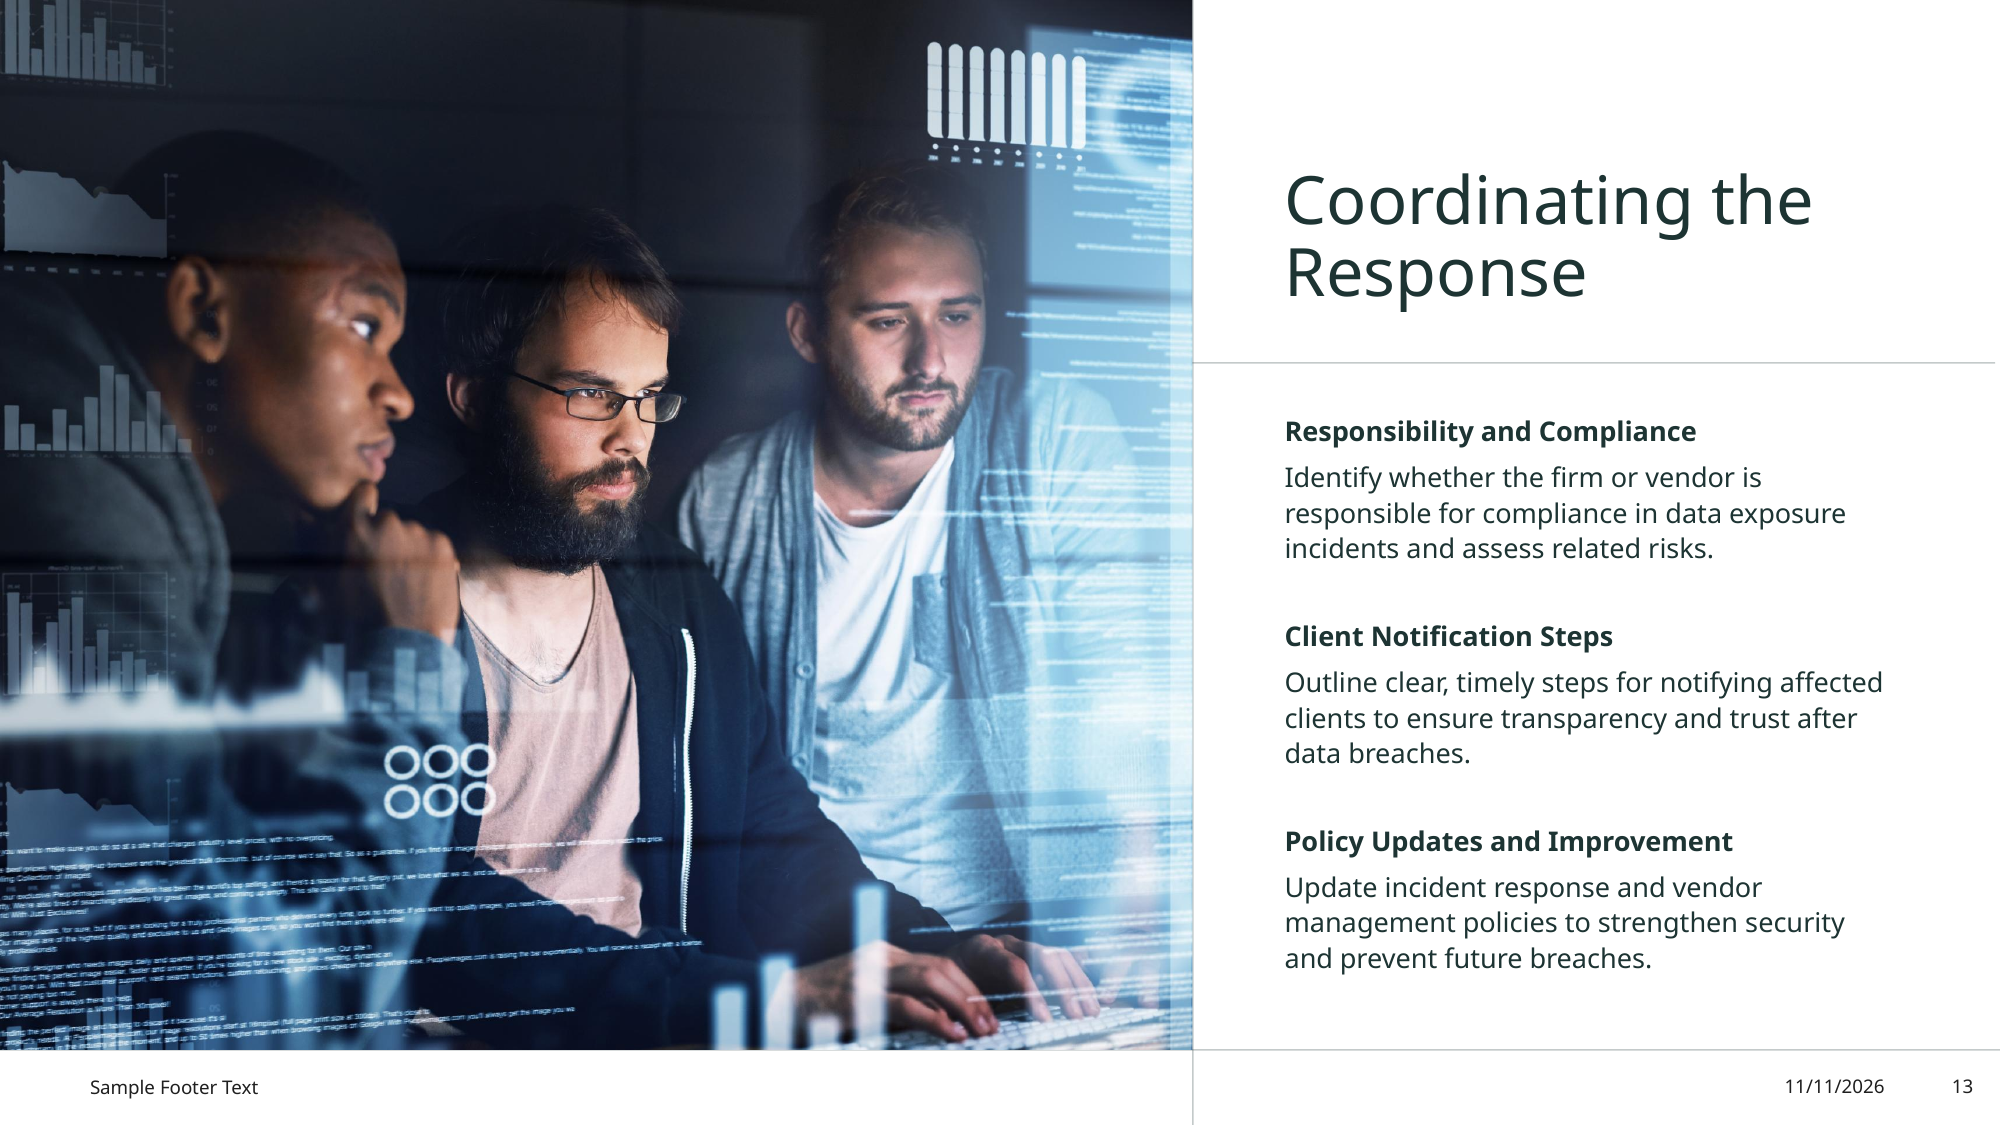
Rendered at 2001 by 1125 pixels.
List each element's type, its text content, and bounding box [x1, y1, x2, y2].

footer Sample Footer Text [75, 1057, 723, 1118]
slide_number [1597, 1057, 1900, 1118]
slide_number 13 [1925, 1057, 2000, 1118]
list Responsibility and Compliance Identify whether the firm or vendor is responsible for compliance in data exposure incidents and assess related risks. Client Notification Steps Outline clear, timely steps for notifying affected clients to ensure transparency and trust after data breaches. Policy Updates and Improvement Update incident response and vendor management policies to strengthen security and prevent future breaches. [1269, 404, 1911, 989]
picture [0, 0, 1193, 1050]
title Coordinating the Response [1269, 75, 1911, 319]
